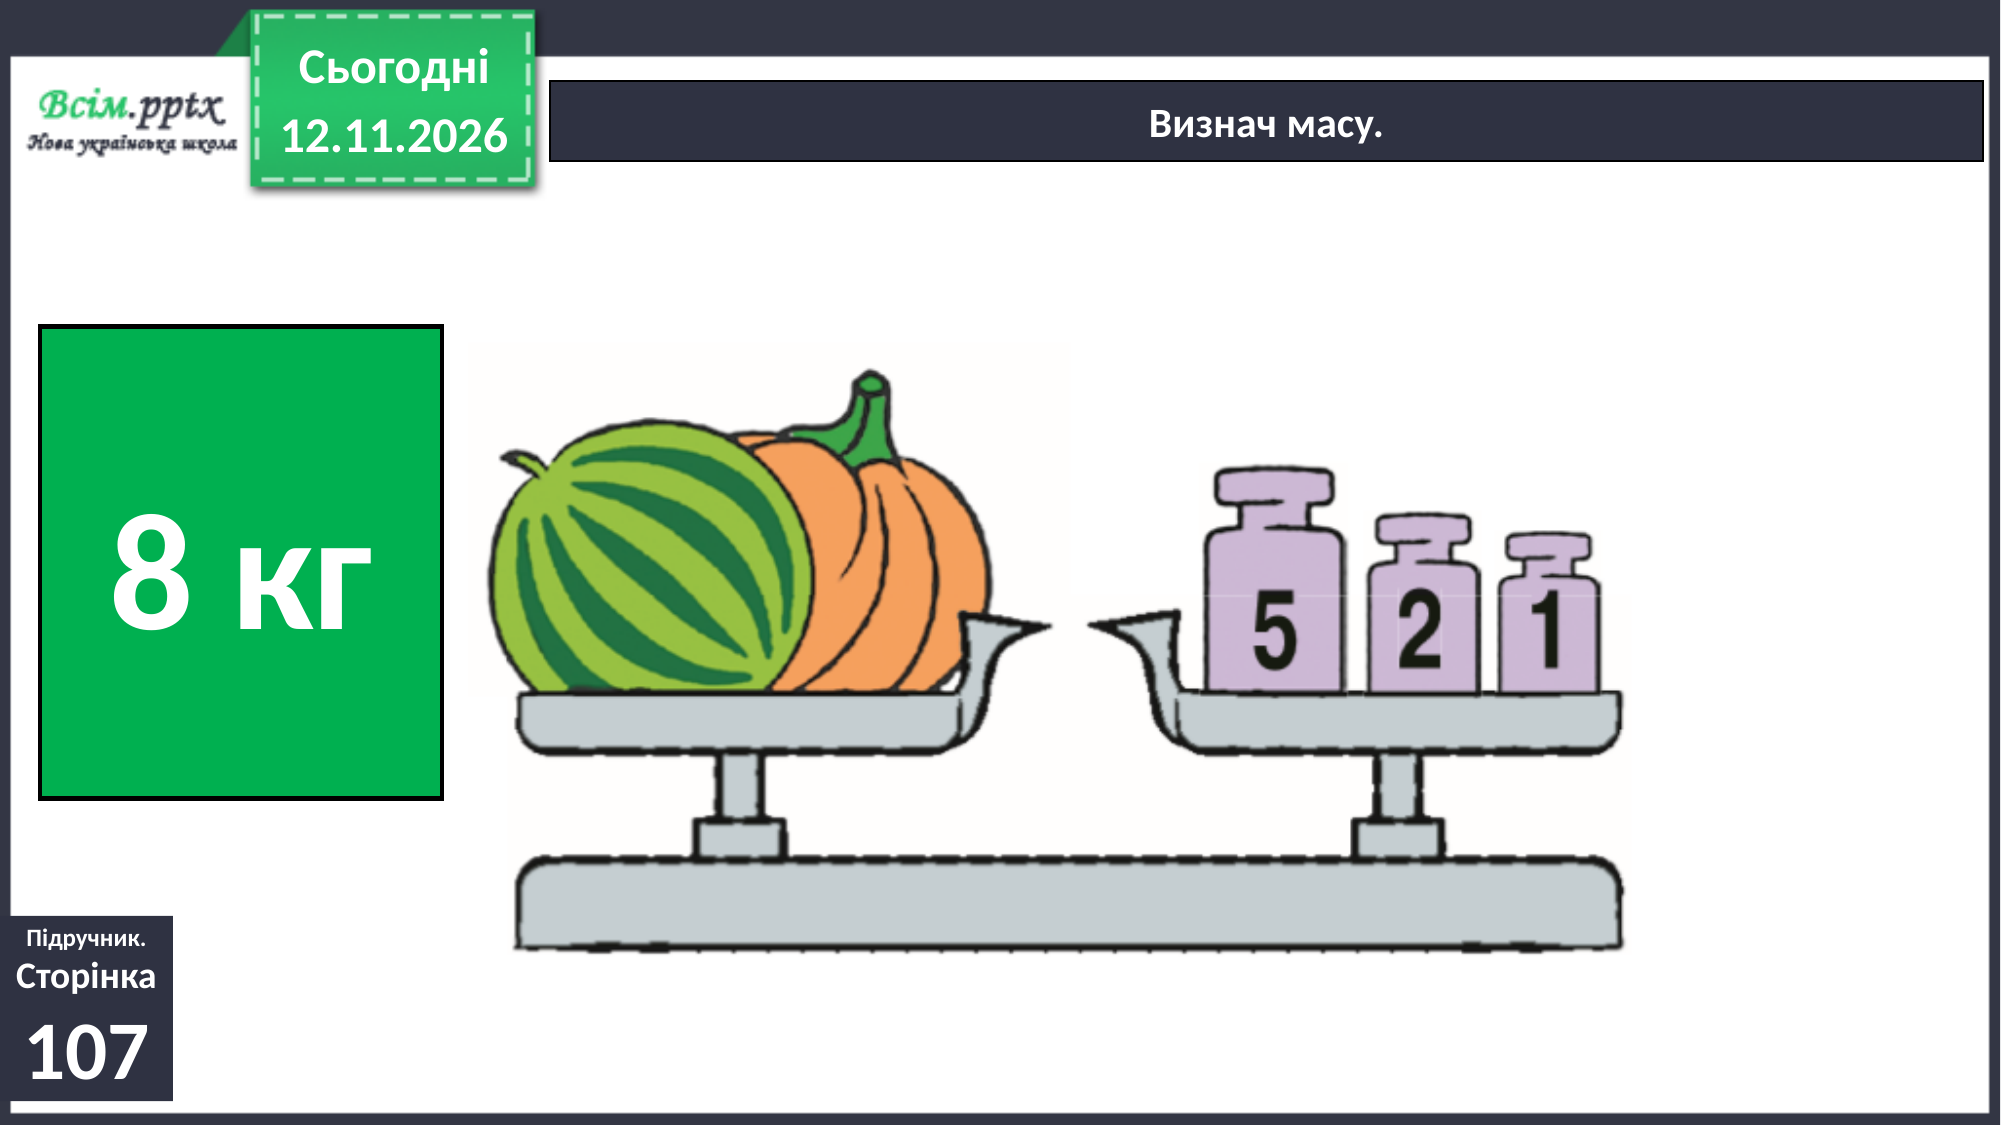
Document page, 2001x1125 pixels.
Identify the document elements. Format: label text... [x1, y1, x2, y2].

text_box 8 кг [39, 326, 443, 799]
text_box Підручник. Сторінка 107 [0, 915, 174, 1102]
picture [0, 0, 2001, 1125]
text_box Сьогодні [284, 26, 535, 101]
text_box Визнач масу. [549, 80, 1984, 162]
text_box 11.04.2022 [263, 101, 524, 164]
